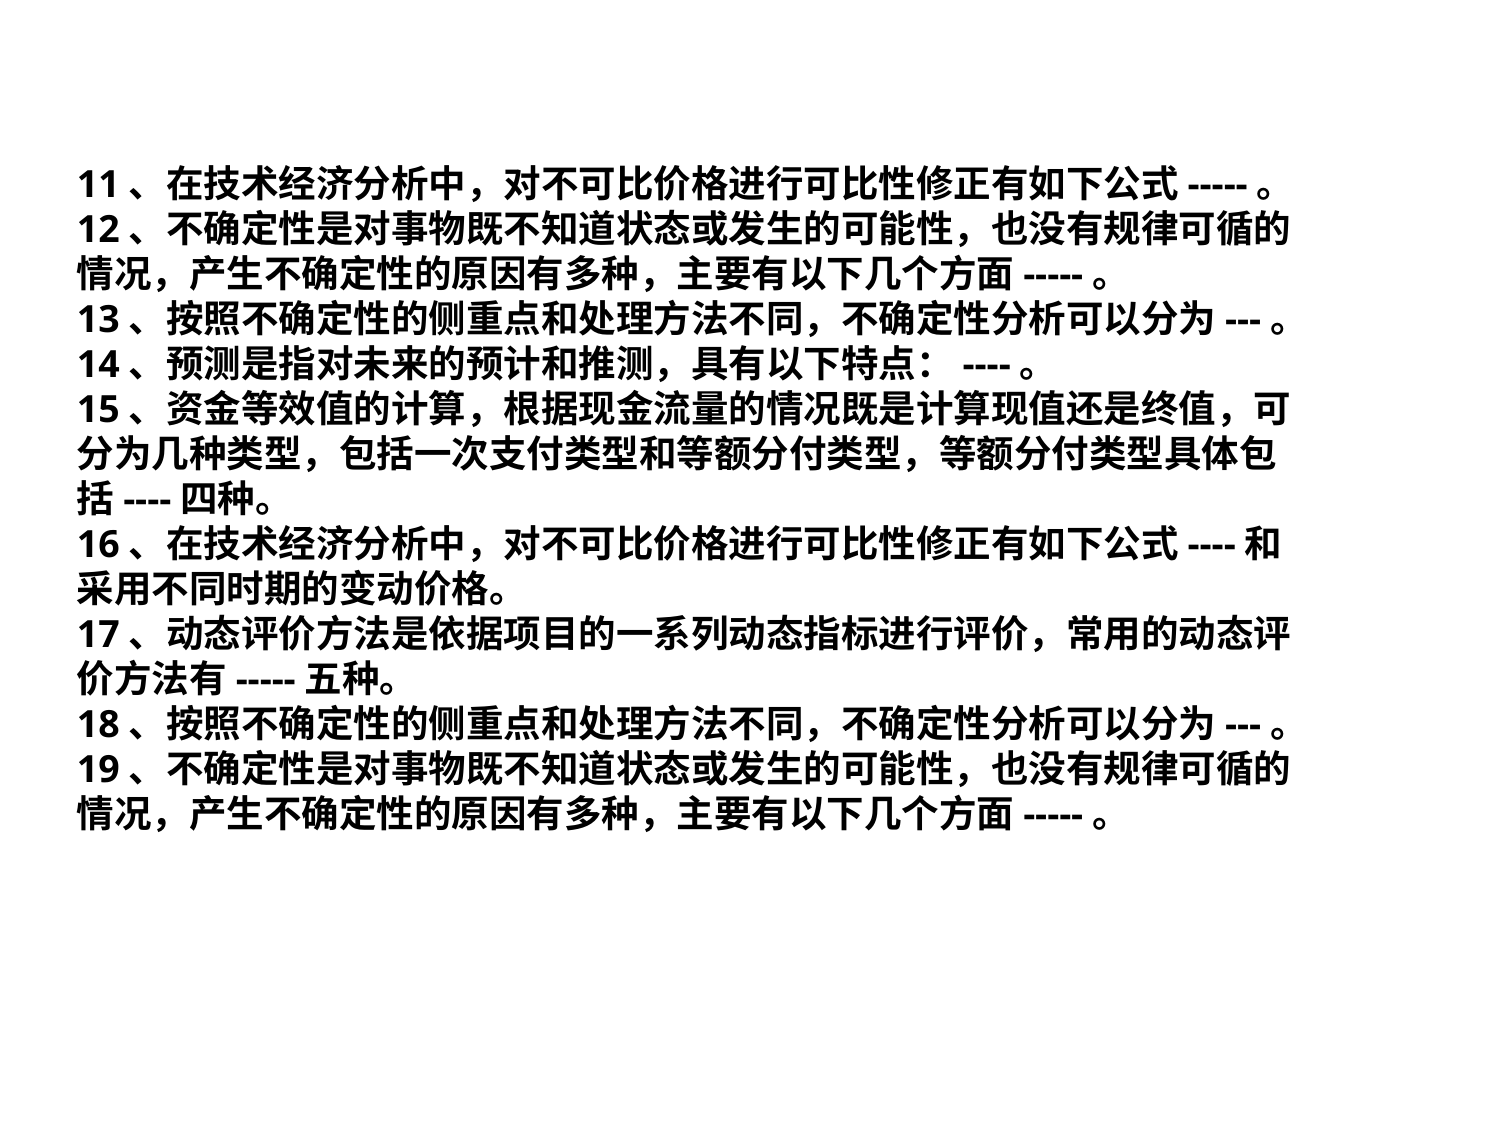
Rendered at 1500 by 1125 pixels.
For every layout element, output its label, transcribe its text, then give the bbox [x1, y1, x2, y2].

text_box 11、在技术经济分析中，对不可比价格进行可比性修正有如下公式-----。 12、不确定性是对事物既不知道状态或发生的可能性，也没有规律可循的情况，产生不确定性的原因有多种，主要有以下几个方面-----。 13、按照不确定性的侧重点和处理方法不同，不确定性分析可以分为---。 14、预测是指对未来的预计和推测，具有以下特点：----。 15、资金等效值的计算，根据现金流量的情况既是计算现值还是终值，可分为几种类型，包括一次支付类型和等额分付类型，等额分付类型具体包括----四种。 16、在技术经济分析中，对不可比价格进行可比性修正有如下公式----和采用不同时期的变动价格。 17、动态评价方法是依据项目的一系列动态指标进行评价，常用的动态评价方法有-----五种。 18、按照不确定性的侧重点和处理方法不同，不确定性分析可以分为---。 19、不确定性是对事物既不知道状态或发生的可能性，也没有规律可循的情况，产生不确定性的原因有多种，主要有以下几个方面-----。 [62, 152, 1335, 888]
